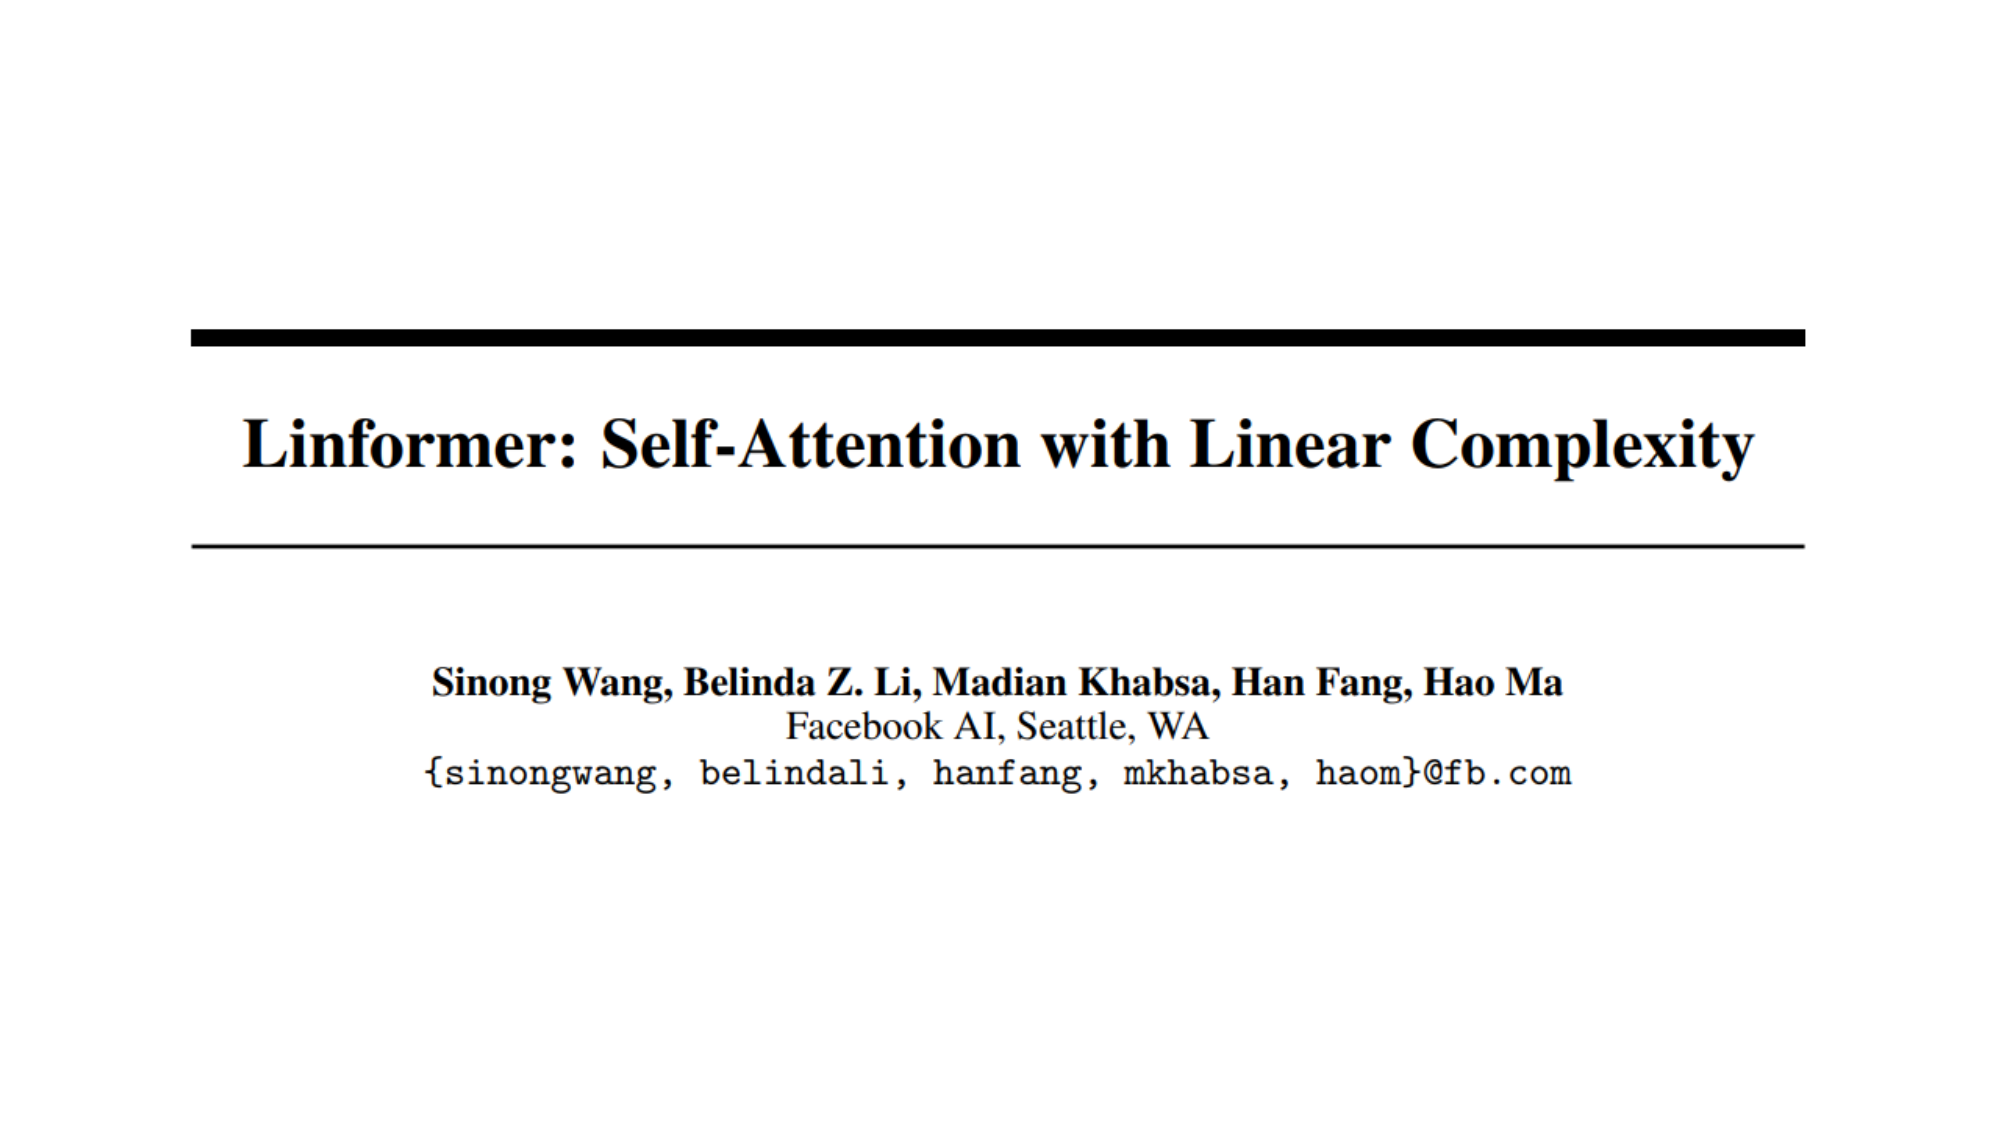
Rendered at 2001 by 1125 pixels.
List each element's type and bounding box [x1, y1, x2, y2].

picture [160, 292, 1840, 833]
